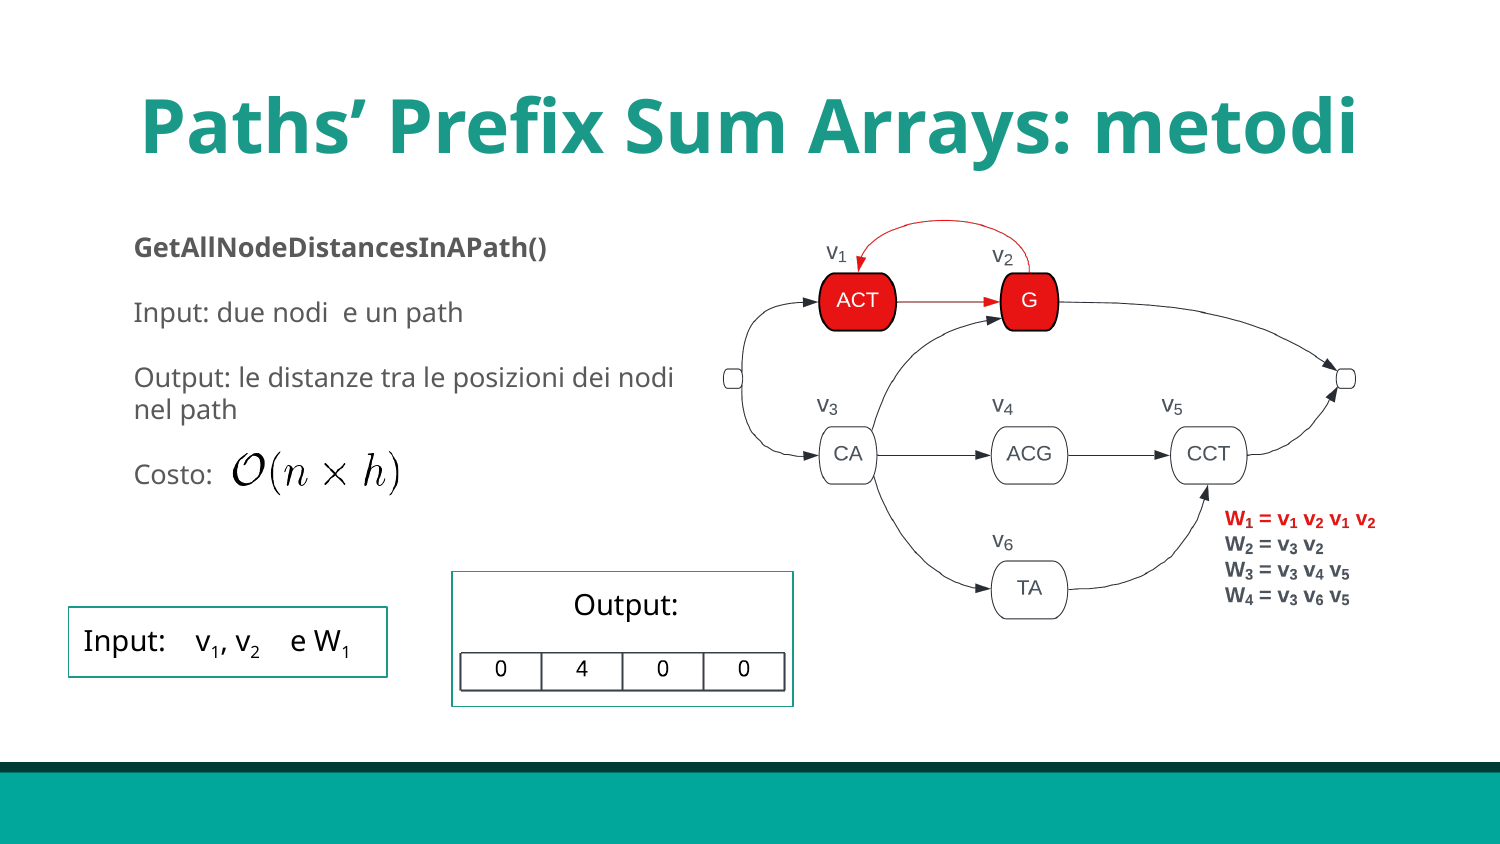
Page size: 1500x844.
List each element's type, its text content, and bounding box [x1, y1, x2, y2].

picture [0, 0, 1500, 844]
title Paths’ Prefix Sum Arrays: metodi [97, 63, 1403, 296]
text_box Output: [451, 571, 679, 610]
list GetAllNodeDistancesInAPath() Input: due nodi e un path Output: le distanze tra le posizioni dei nodi nel path Costo: [118, 296, 679, 516]
text_box Input: v1, v2 e W1 [68, 607, 387, 677]
